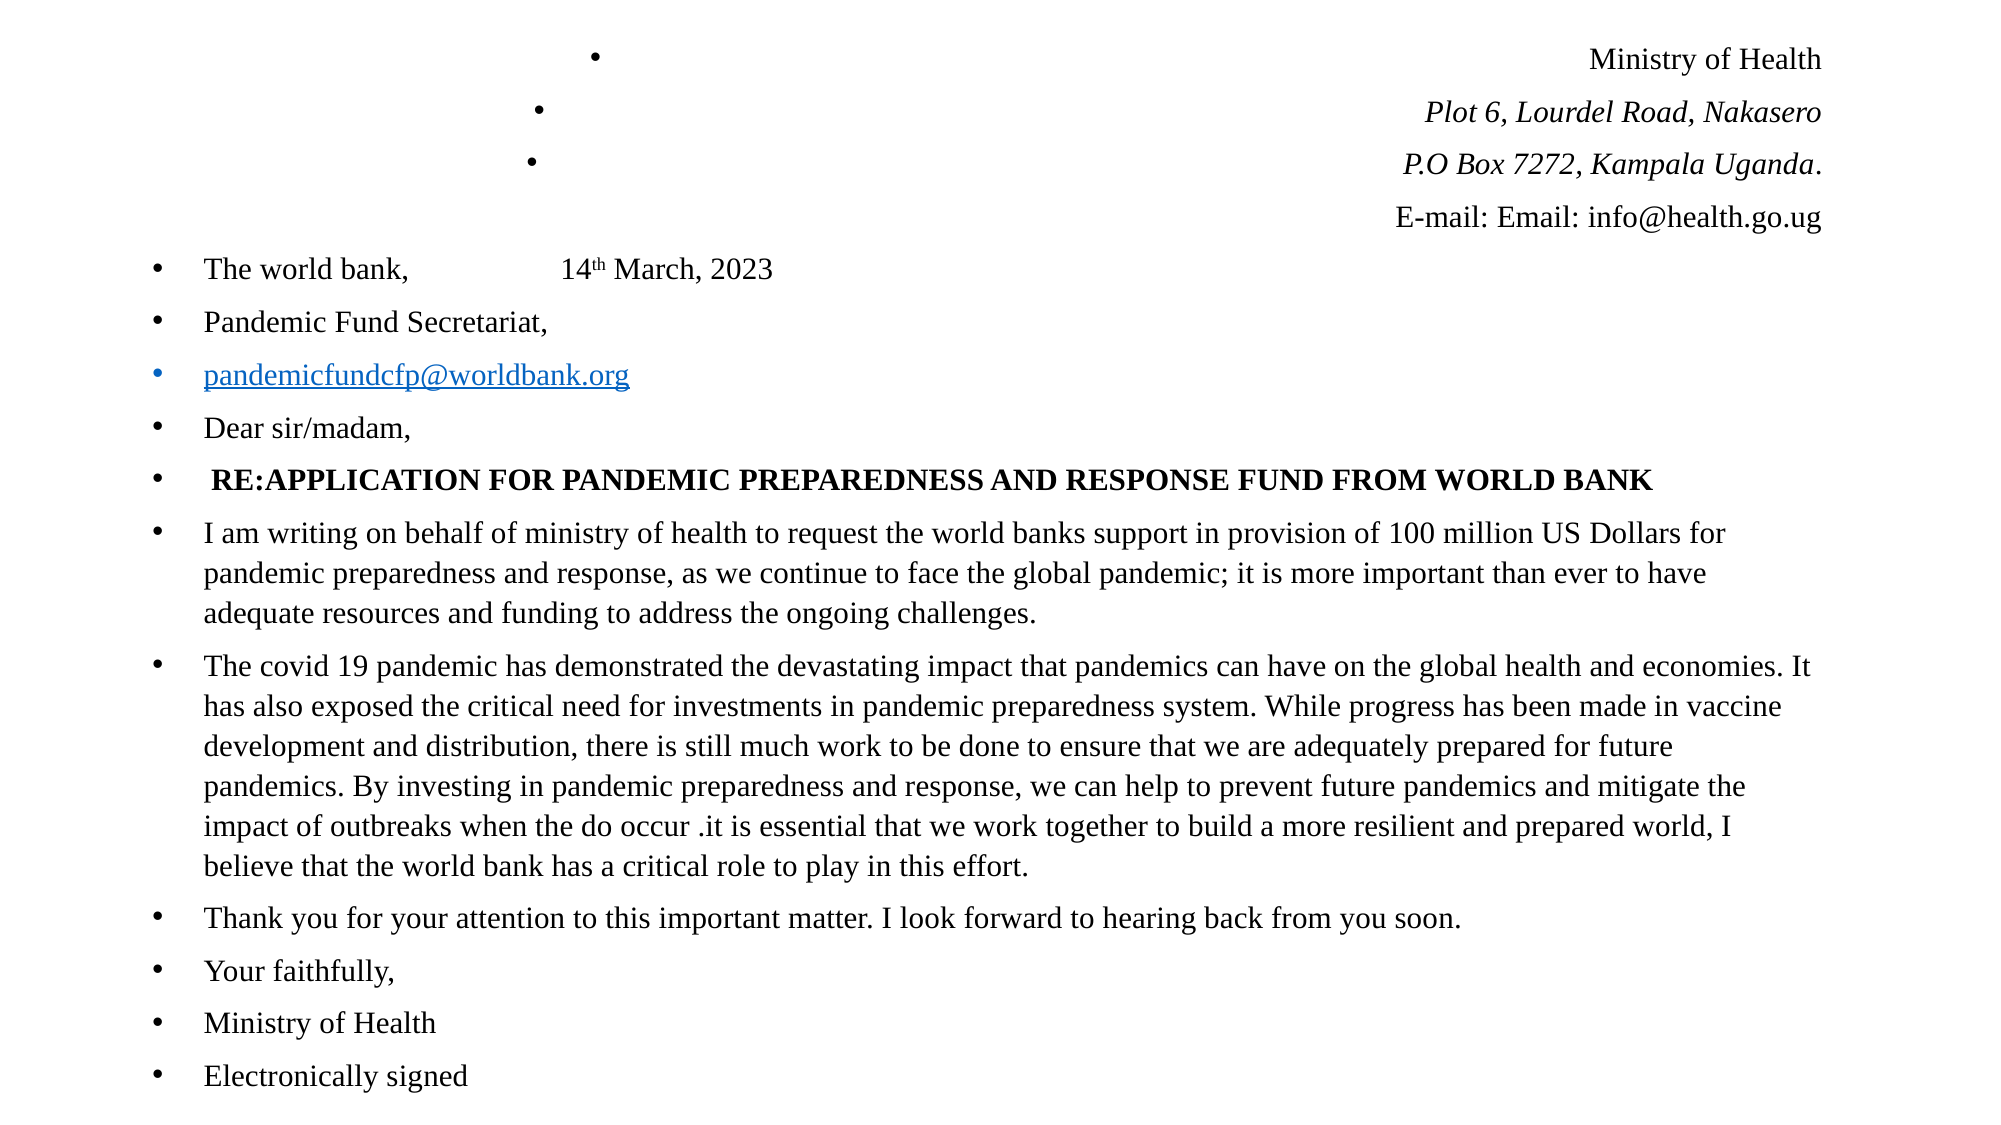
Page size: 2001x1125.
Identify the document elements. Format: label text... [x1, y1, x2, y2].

list Ministry of Health Plot 6, Lourdel Road, Nakasero P.O Box 7272, Kampala Uganda. E-mail: Email: info@health.go.ug The world bank, 14th March, 2023 Pandemic Fund Secretariat, pandemicfundcfp@worldbank.org Dear sir/madam, RE:APPLICATION FOR PANDEMIC PREPAREDNESS AND RESPONSE FUND FROM WORLD BANK I am writing on behalf of ministry of health to request the world banks support in provision of 100 million US Dollars for pandemic preparedness and response, as we continue to face the global pandemic; it is more important than ever to have adequate resources and funding to address the ongoing challenges. The covid 19 pandemic has demonstrated the devastating impact that pandemics can have on the global health and economies. It has also exposed the critical need for investments in pandemic preparedness system. While progress has been made in vaccine development and distribution, there is still much work to be done to ensure that we are adequately prepared for future pandemics. By investing in pandemic preparedness and response, we can help to prevent future pandemics and mitigate the impact of outbreaks when the do occur .it is essential that we work together to build a more resilient and prepared world, I believe that the world bank has a critical role to play in this effort. Thank you for your attention to this important matter. I look forward to hearing back from you soon. Your faithfully, Ministry of Health Electronically signed [137, 28, 1838, 1105]
